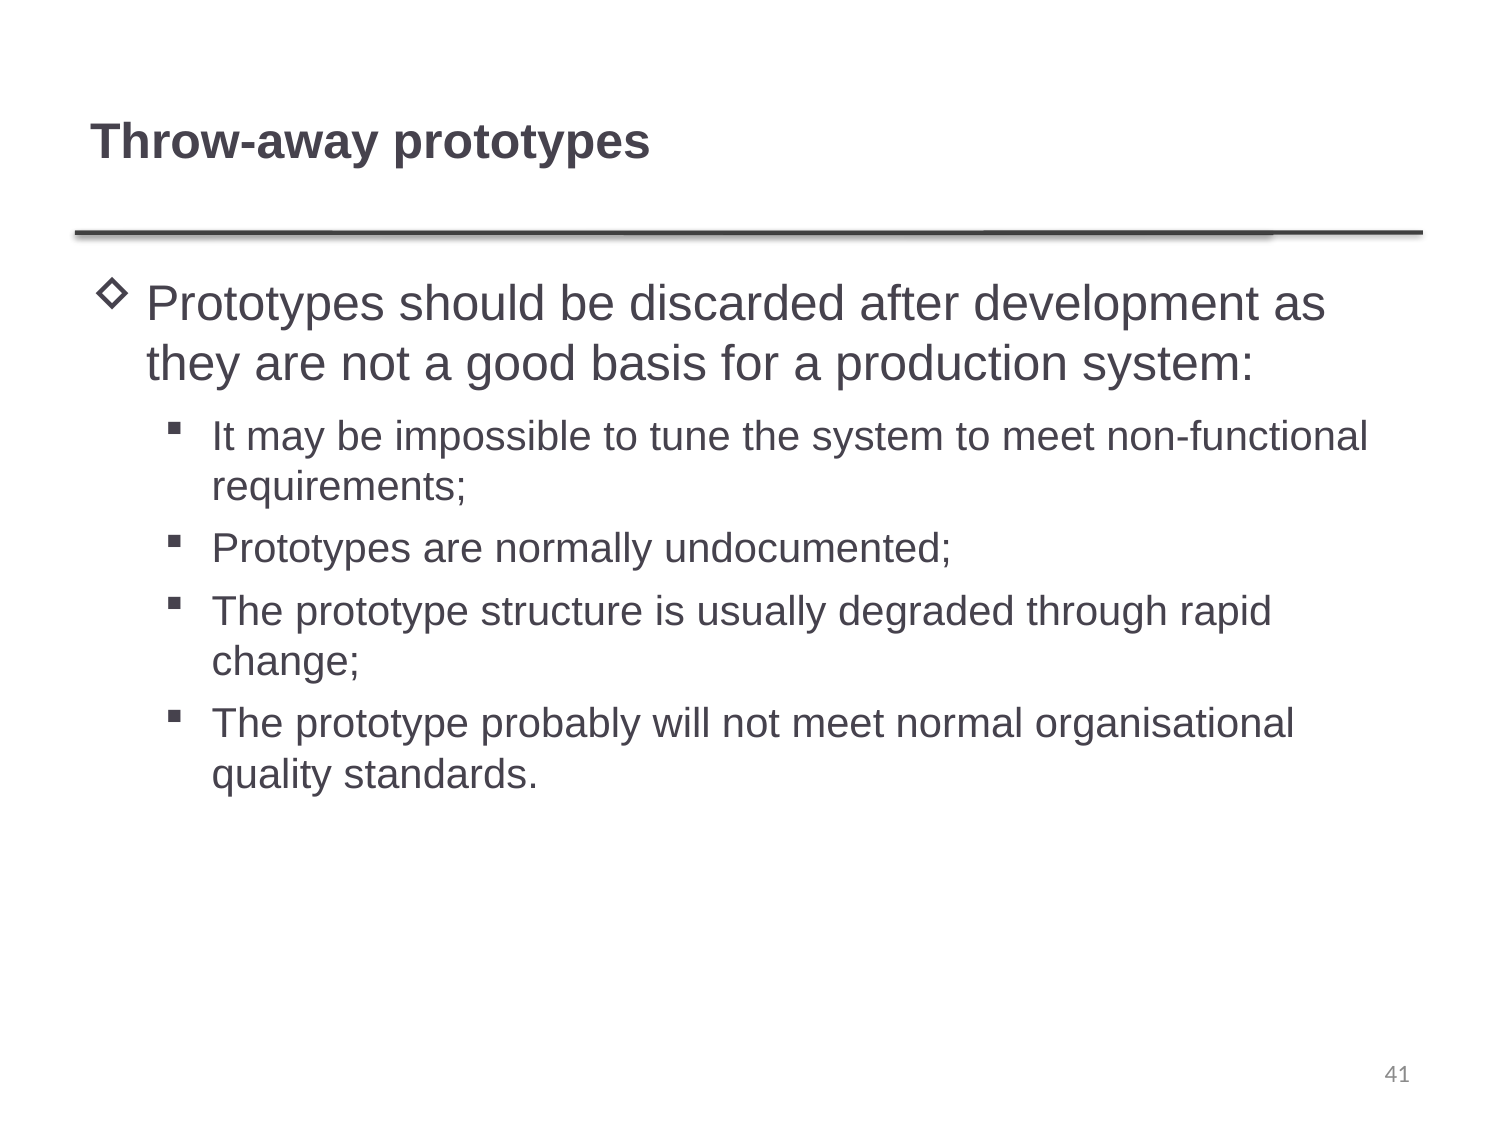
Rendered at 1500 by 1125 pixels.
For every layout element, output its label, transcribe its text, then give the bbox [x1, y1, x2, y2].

title Throw-away prototypes [74, 44, 1272, 233]
slide_number 41 [1074, 1042, 1425, 1103]
list Prototypes should be discarded after development as they are not a good basis for a production system: It may be impossible to tune the system to meet non-functional requirements; Prototypes are normally undocumented; The prototype structure is usually degraded through rapid change; The prototype probably will not meet normal organisational quality standards. [75, 262, 1425, 1005]
